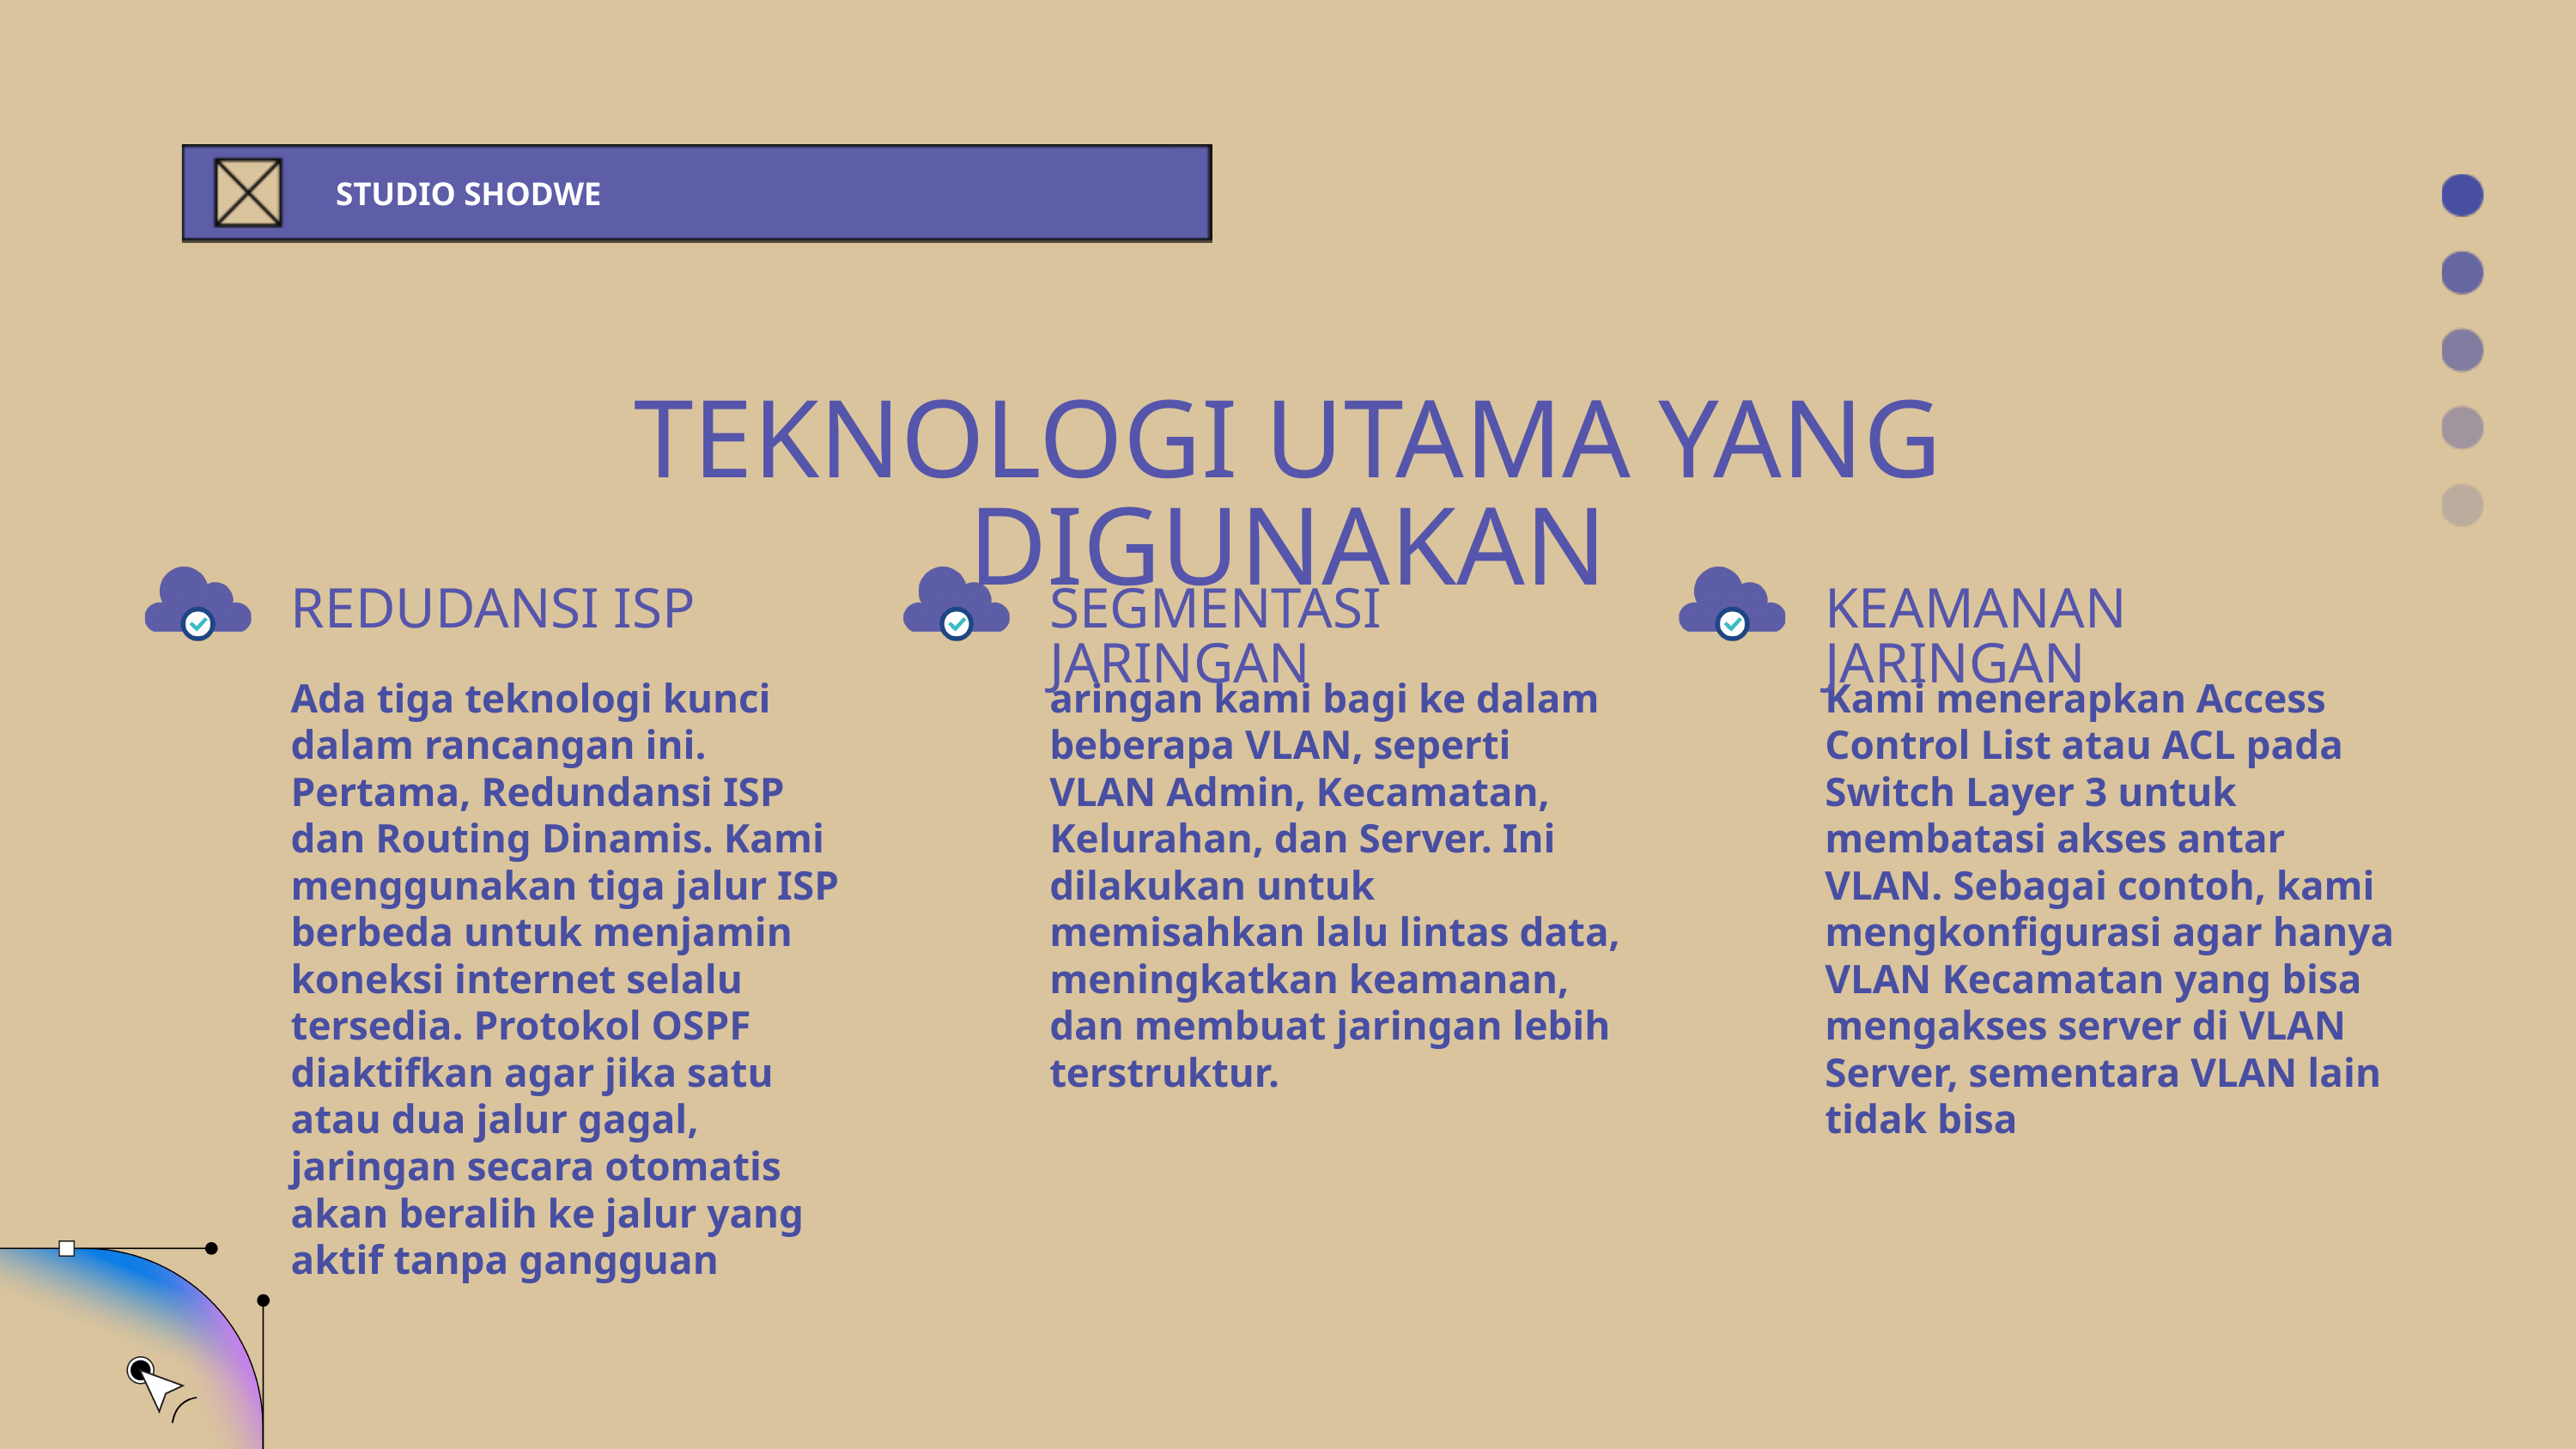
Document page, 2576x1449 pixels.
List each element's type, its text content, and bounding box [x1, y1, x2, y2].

text_box Ada tiga teknologi kunci dalam rancangan ini. Pertama, Redundansi ISP dan Routing Dinamis. Kami menggunakan tiga jalur ISP berbeda untuk menjamin koneksi internet selalu tersedia. Protokol OSPF diaktifkan agar jika satu atau dua jalur gagal, jaringan secara otomatis akan beralih ke jalur yang aktif tanpa gangguan [290, 673, 864, 1282]
text_box Kami menerapkan Access Control List atau ACL pada Switch Layer 3 untuk membatasi akses antar VLAN. Sebagai contoh, kami mengkonfigurasi agar hanya VLAN Kecamatan yang bisa mengakses server di VLAN Server, sementara VLAN lain tidak bisa [1825, 673, 2397, 1142]
text_box REDUDANSI ISP [290, 584, 713, 640]
text_box STUDIO SHODWE [335, 180, 673, 212]
text_box KEAMANAN JARINGAN [1825, 584, 2304, 694]
text_box [0, 1240, 271, 1449]
text_box [144, 567, 252, 641]
text_box SEGMENTASI JARINGAN [1049, 584, 1577, 694]
text_box aringan kami bagi ke dalam beberapa VLAN, seperti VLAN Admin, Kecamatan, Kelurahan, dan Server. Ini dilakukan untuk memisahkan lalu lintas data, meningkatkan keamanan, dan membuat jaringan lebih terstruktur. [1049, 673, 1622, 1095]
text_box [2441, 174, 2484, 529]
text_box [181, 144, 1212, 243]
text_box [903, 567, 1011, 641]
text_box TEKNOLOGI UTAMA YANG DIGUNAKAN [330, 391, 2246, 606]
text_box [1679, 567, 1786, 641]
